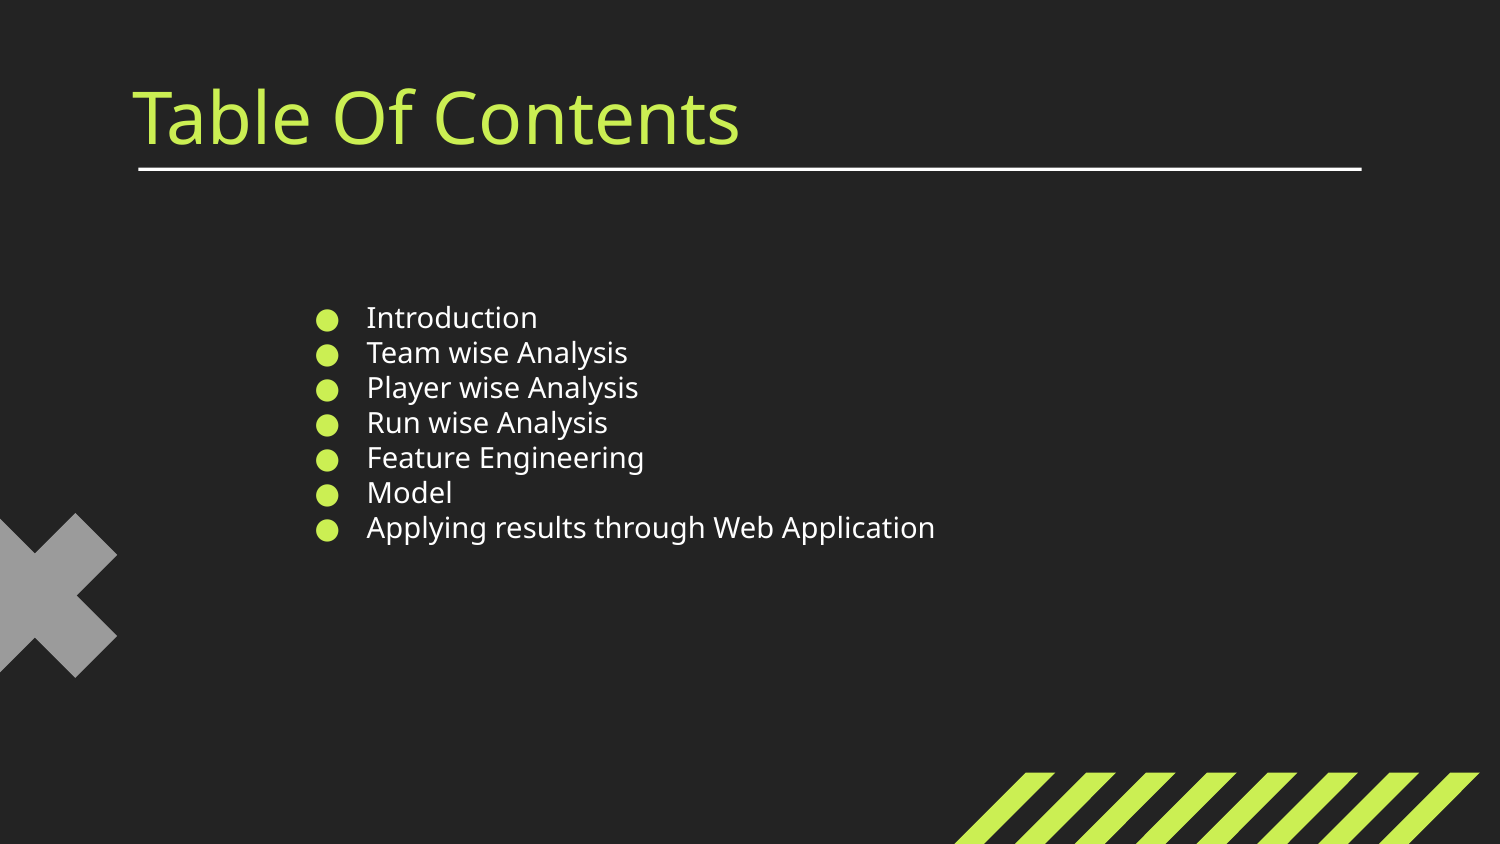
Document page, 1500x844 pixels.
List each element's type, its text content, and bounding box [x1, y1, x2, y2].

title Table Of Contents [117, 57, 1383, 158]
list Introduction Team wise Analysis Player wise Analysis Run wise Analysis Feature Engineering Model Applying results through Web Application [276, 197, 1224, 647]
